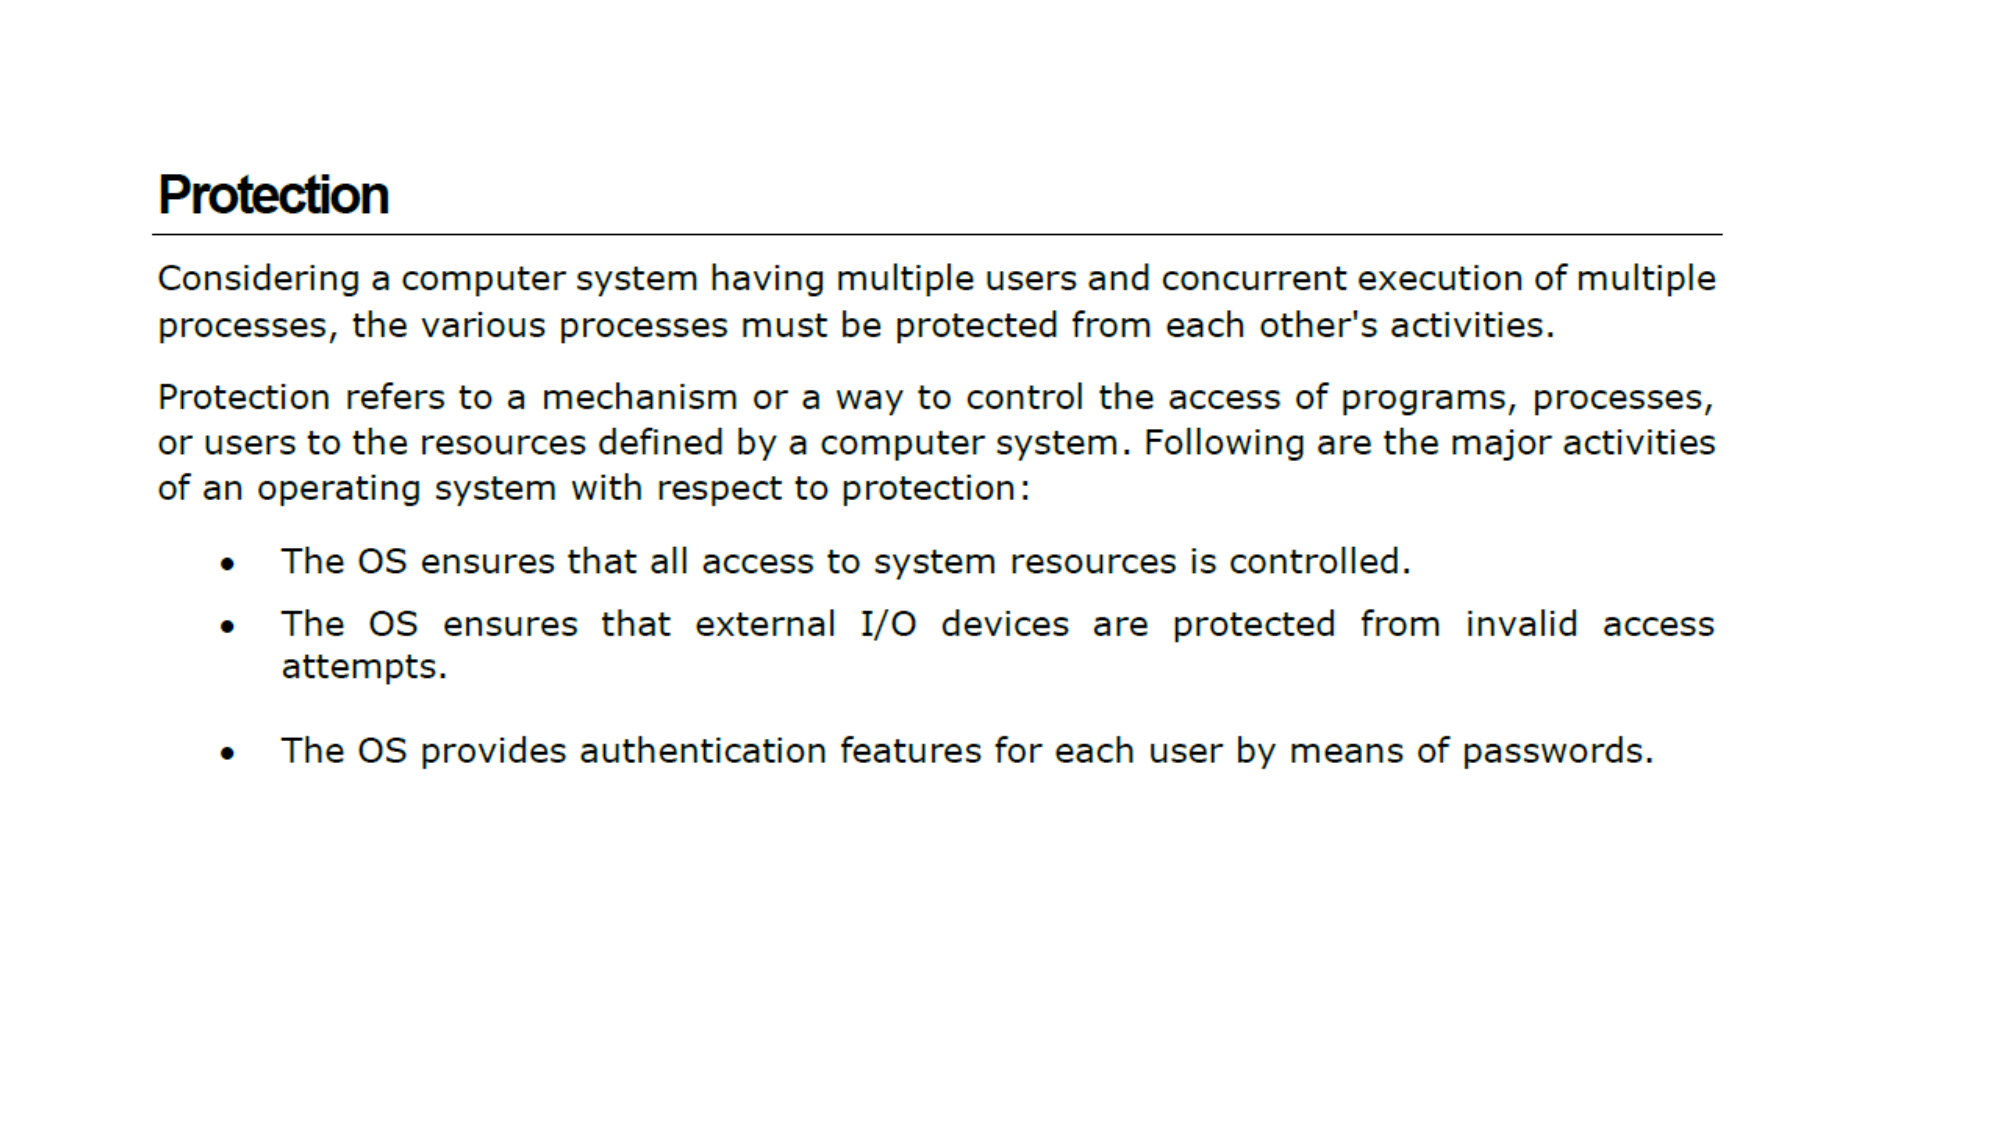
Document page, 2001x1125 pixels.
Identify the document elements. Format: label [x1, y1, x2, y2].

list [132, 137, 1759, 849]
